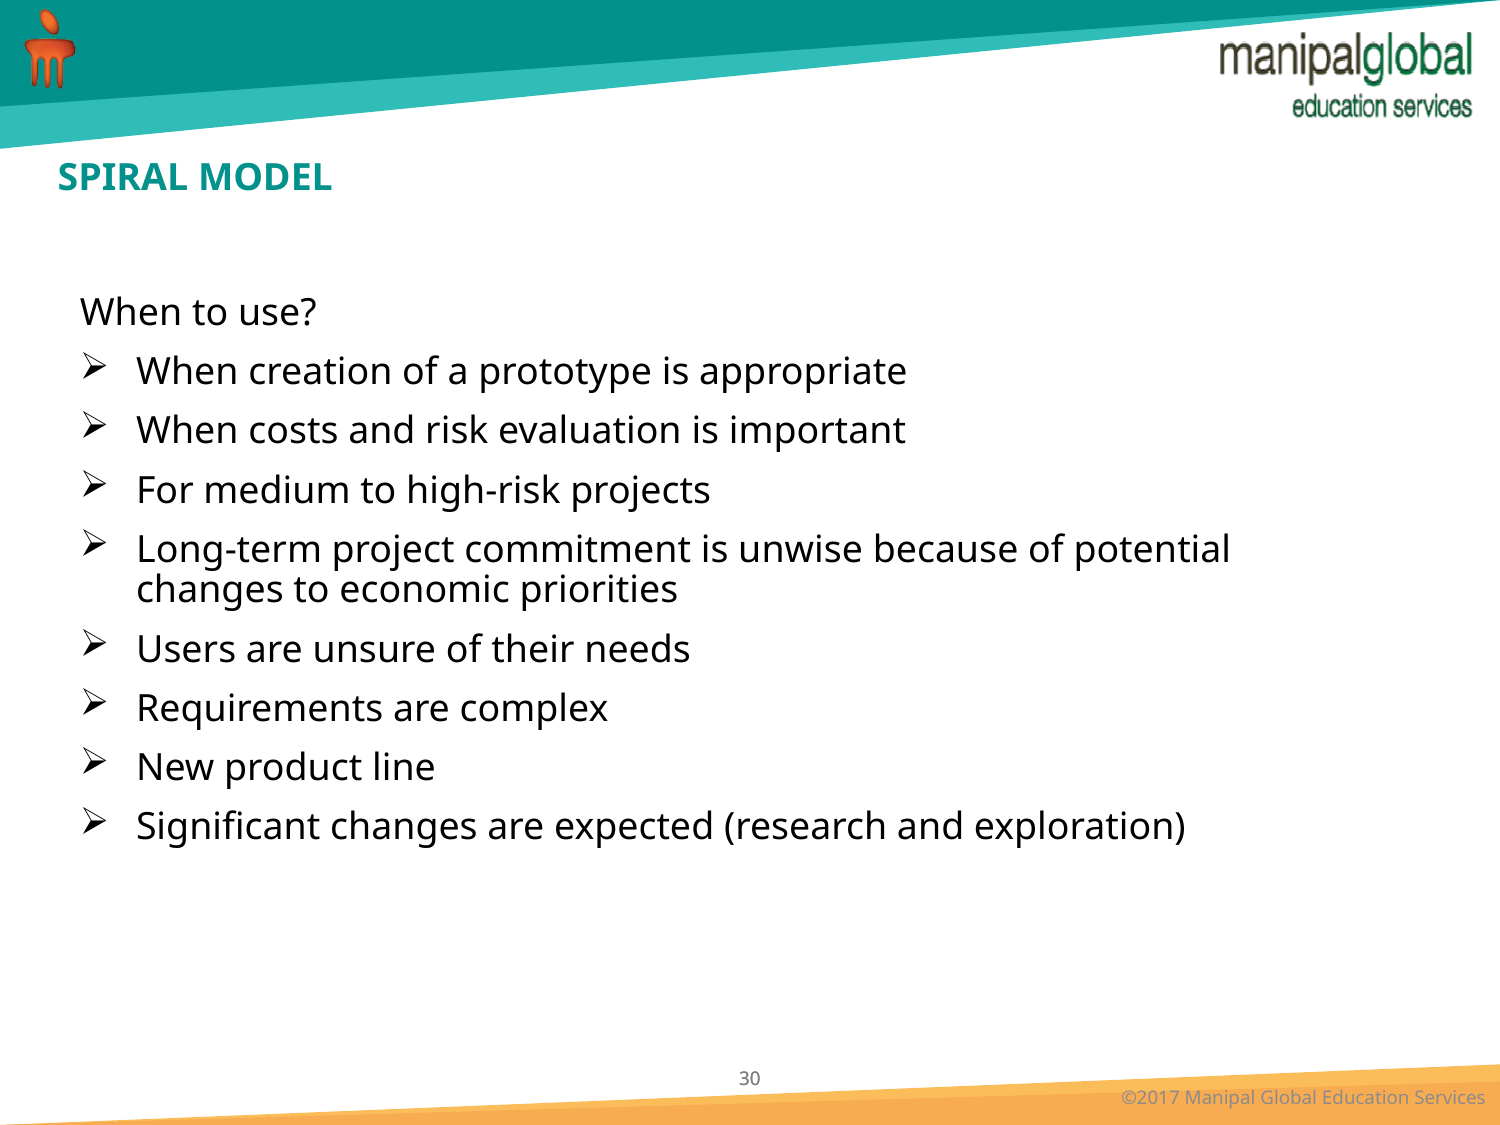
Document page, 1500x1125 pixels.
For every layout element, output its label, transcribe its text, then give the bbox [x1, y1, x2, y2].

list When to use? When creation of a prototype is appropriate When costs and risk evaluation is important For medium to high-risk projects Long-term project commitment is unwise because of potential changes to economic priorities Users are unsure of their needs Requirements are complex New product line Significant changes are expected (research and exploration) [65, 285, 1372, 1036]
picture [1210, 21, 1493, 125]
picture [21, 6, 78, 91]
title SPIRAL MODEL [42, 151, 1218, 212]
